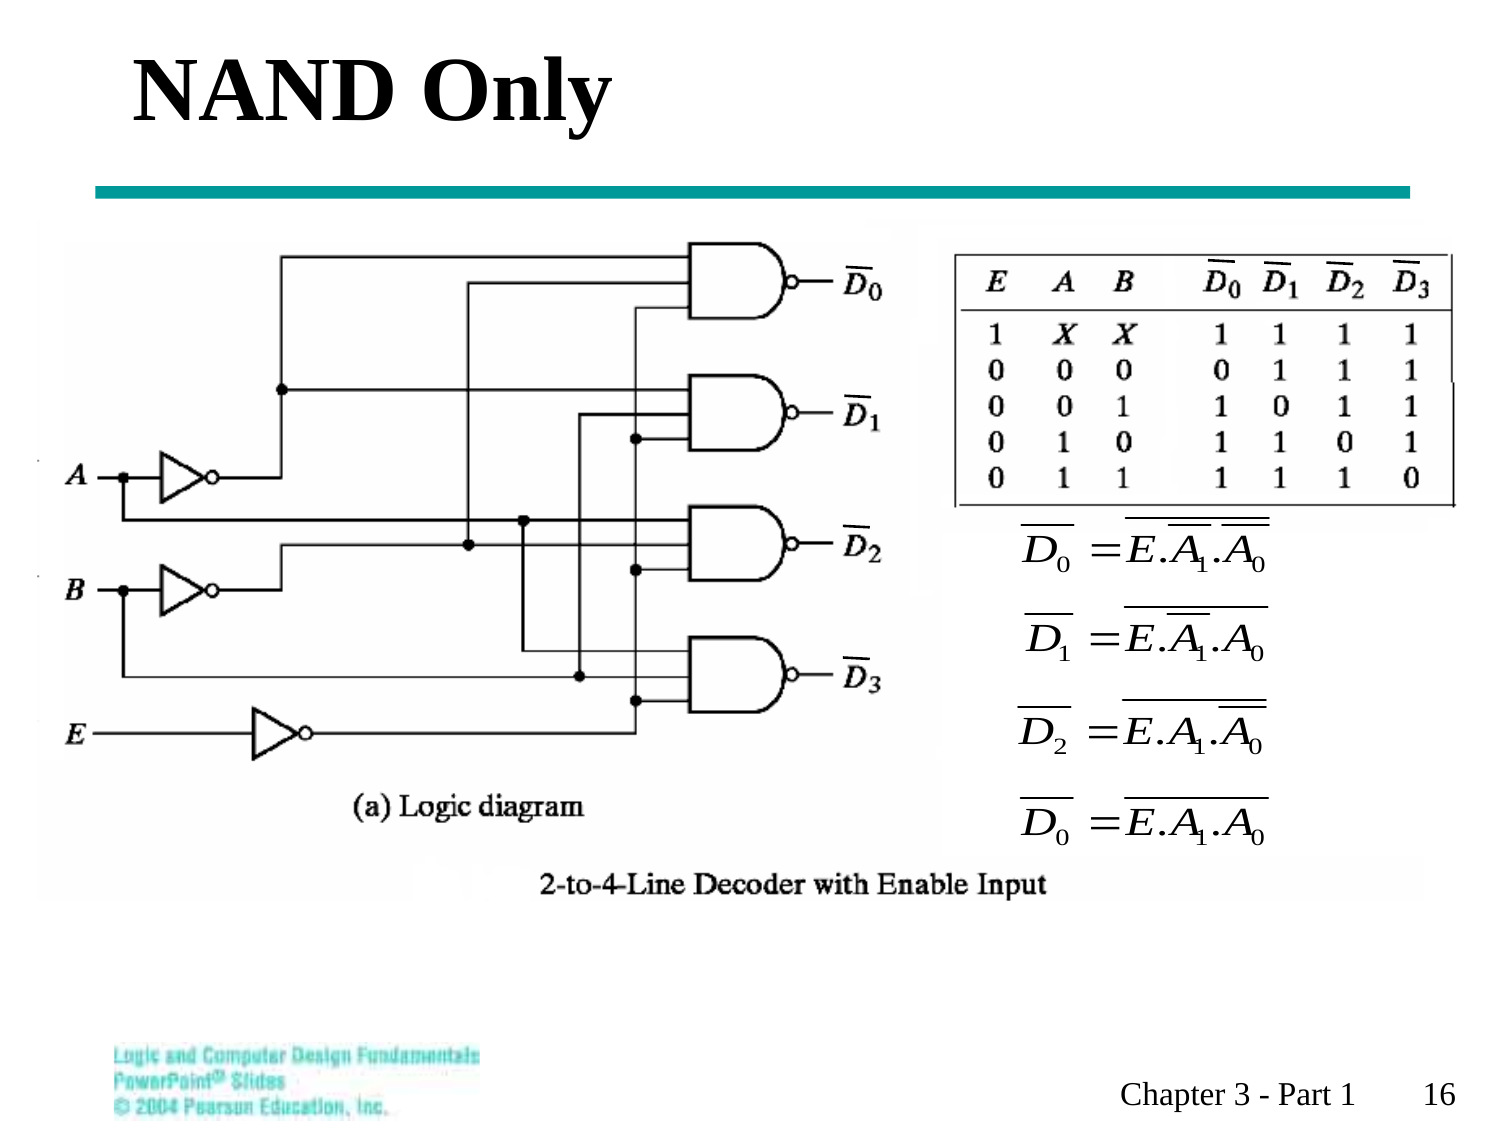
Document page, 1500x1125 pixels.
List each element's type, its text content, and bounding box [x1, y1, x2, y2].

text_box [1009, 691, 1276, 765]
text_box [1016, 597, 1279, 672]
picture [113, 1042, 480, 1121]
picture [36, 218, 1466, 914]
title NAND Only [117, 0, 1393, 168]
slide_number Chapter 3 - Part 1 16 [1104, 1064, 1497, 1122]
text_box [1207, 259, 1420, 265]
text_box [1013, 508, 1279, 583]
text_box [1012, 788, 1279, 856]
